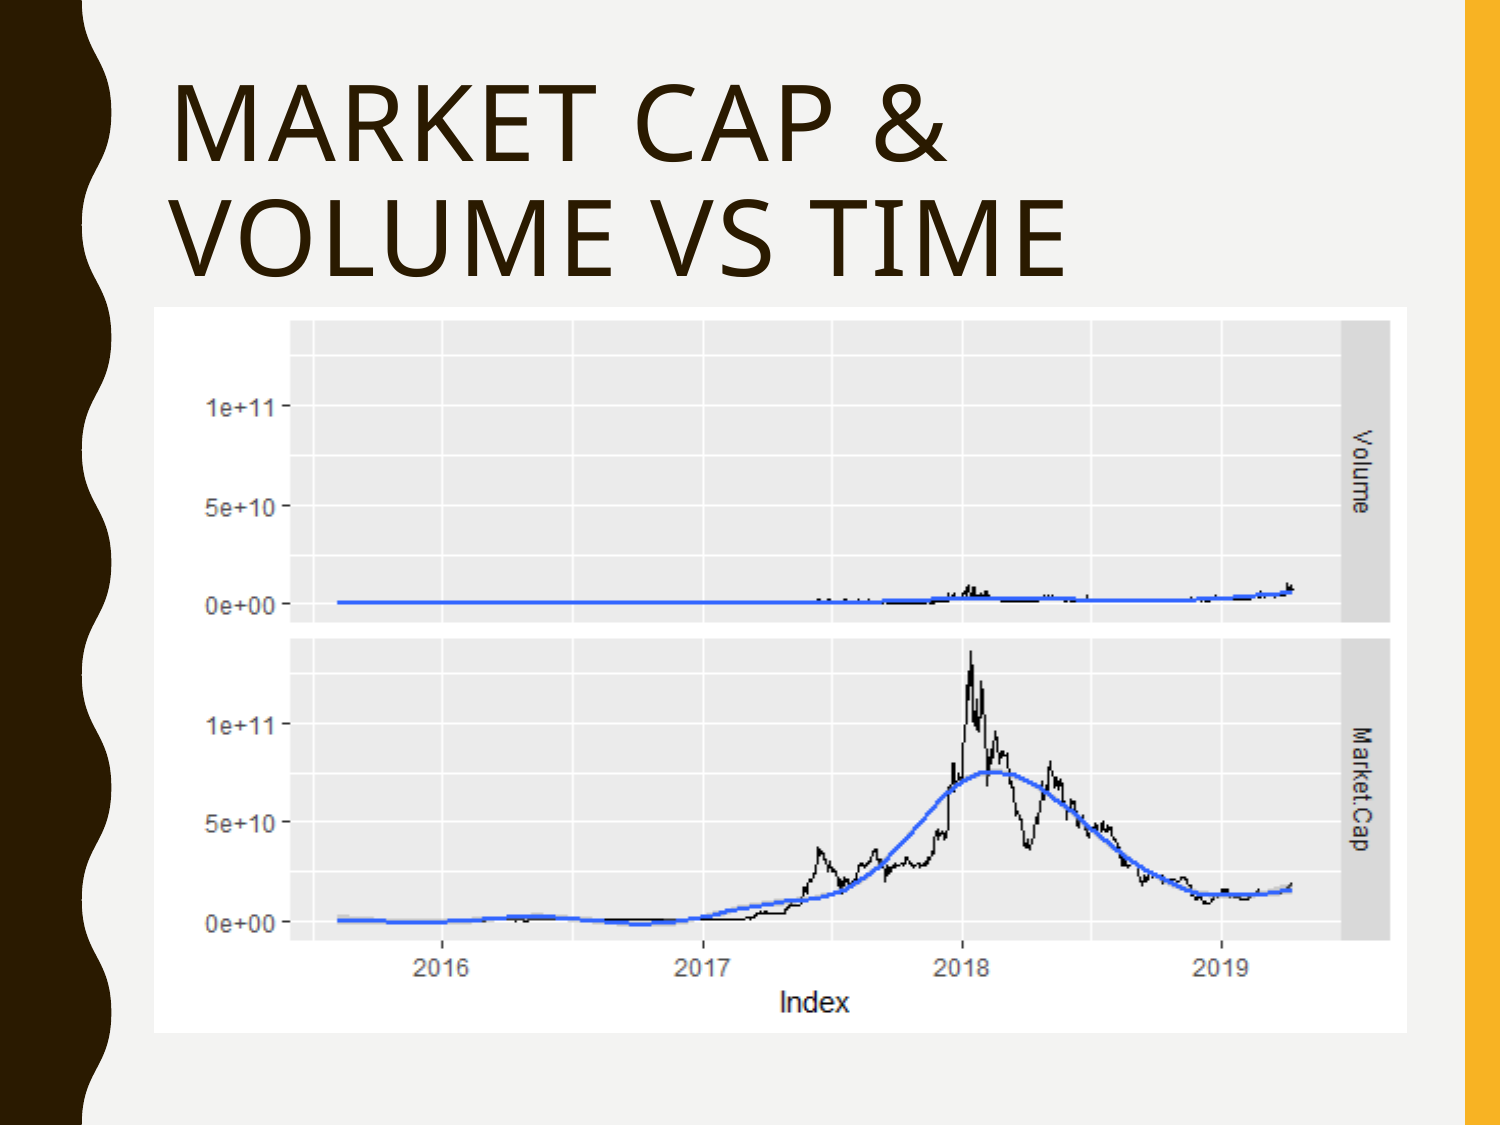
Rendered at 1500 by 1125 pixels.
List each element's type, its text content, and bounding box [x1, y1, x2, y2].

picture [153, 307, 1407, 1033]
title Market Cap & VOLUME vs time [154, 62, 1407, 307]
